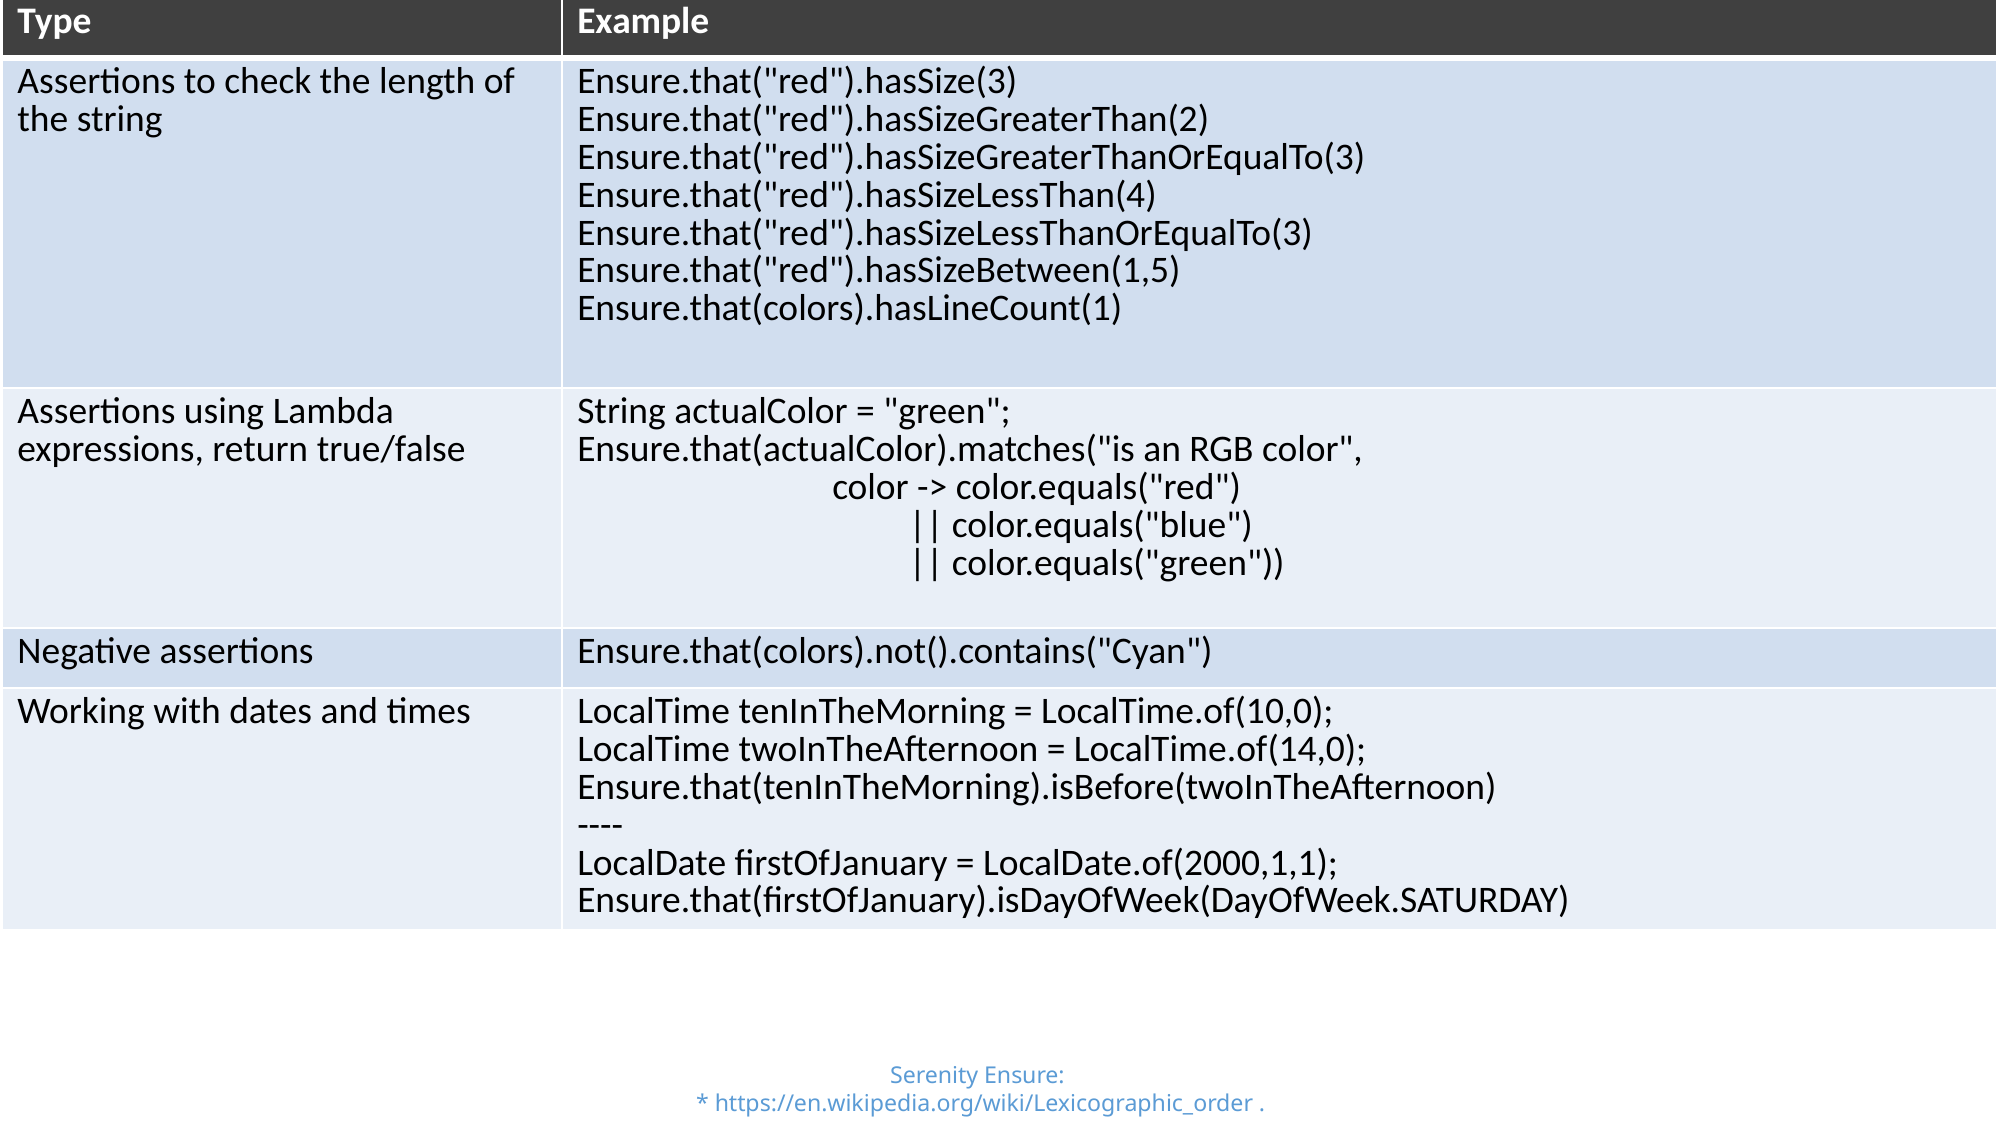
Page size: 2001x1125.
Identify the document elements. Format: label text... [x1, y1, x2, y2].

table_cell LocalTime tenInTheMorning = LocalTime.of(10,0); LocalTime twoInTheAfternoon = LocalTime.of(14,0); Ensure.that(tenInTheMorning).isBefore(twoInTheAfternoon) ---- LocalDate firstOfJanuary = LocalDate.of(2000,1,1); Ensure.that(firstOfJanuary).isDayOfWeek(DayOfWeek.SATURDAY) [563, 689, 1996, 929]
table_cell String actualColor = "green"; Ensure.that(actualColor).matches("is an RGB color", color -> color.equals("red") || color.equals("blue") || color.equals("green")) [563, 389, 1996, 627]
table_header Type [3, 0, 561, 55]
table_cell Ensure.that(colors).not().contains("Cyan") [563, 629, 1996, 687]
table_cell Assertions to check the length of the string [3, 61, 561, 387]
table_cell Working with dates and times [3, 689, 561, 929]
table_cell Negative assertions [3, 629, 561, 687]
table_cell Ensure.that("red").hasSize(3) Ensure.that("red").hasSizeGreaterThan(2) Ensure.that("red").hasSizeGreaterThanOrEqualTo(3) Ensure.that("red").hasSizeLessThan(4) Ensure.that("red").hasSizeLessThanOrEqualTo(3) Ensure.that("red").hasSizeBetween(1,5) Ensure.that(colors).hasLineCount(1) [563, 61, 1996, 387]
table_header Example [563, 0, 1996, 55]
table_cell Assertions using Lambda expressions, return true/false [3, 389, 561, 627]
text_box Serenity Ensure: * https://en.wikipedia.org/wiki/Lexicographic_order . [117, 1053, 1843, 1125]
